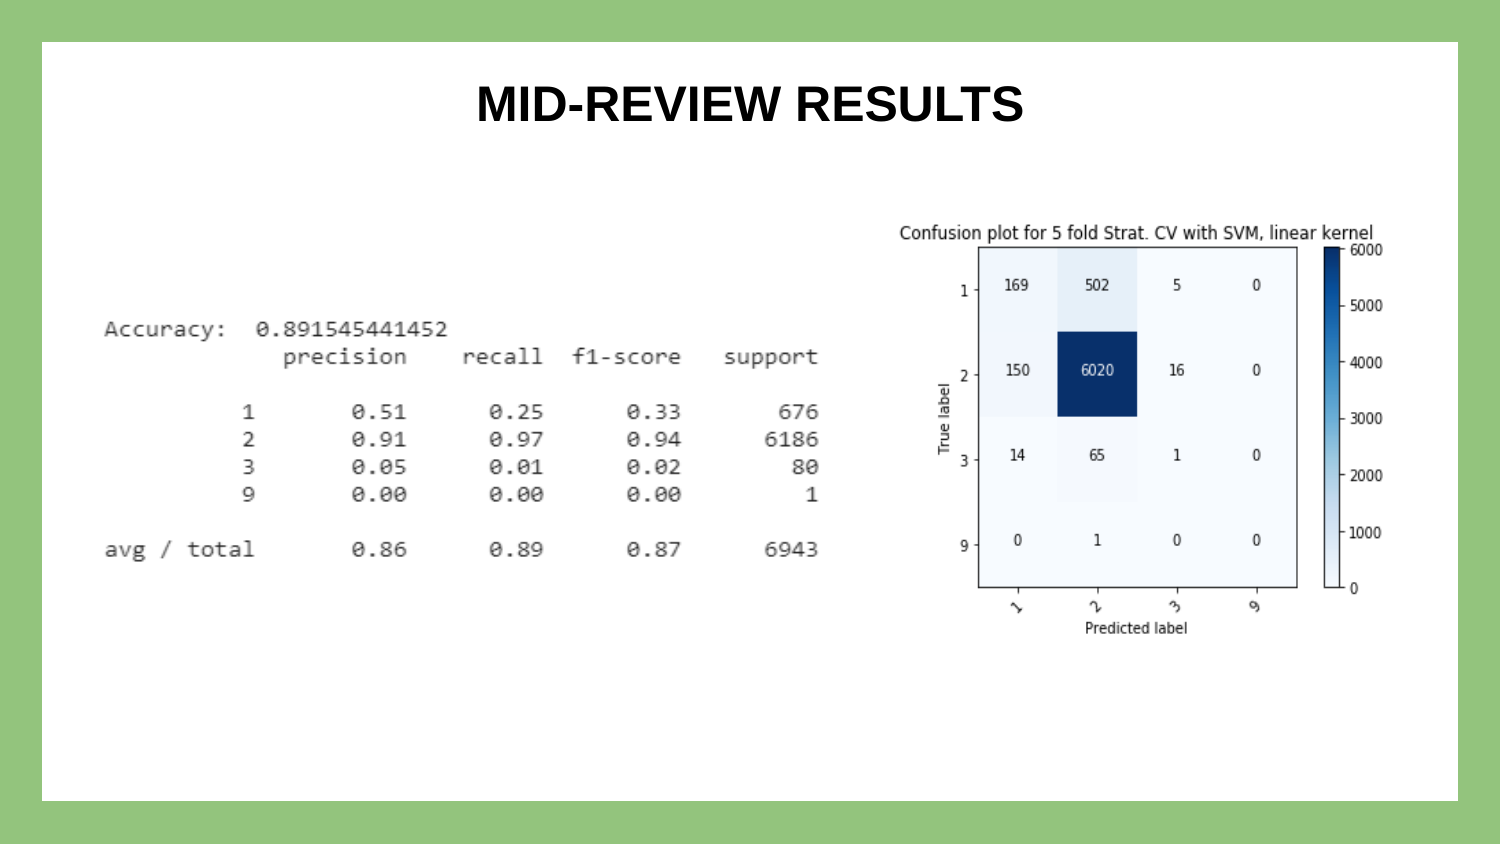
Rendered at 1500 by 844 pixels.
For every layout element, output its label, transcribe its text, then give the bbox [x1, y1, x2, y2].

picture [94, 314, 845, 579]
title MID-REVIEW RESULTS [42, 51, 1458, 147]
picture [892, 218, 1409, 650]
text_box [0, 0, 1500, 844]
